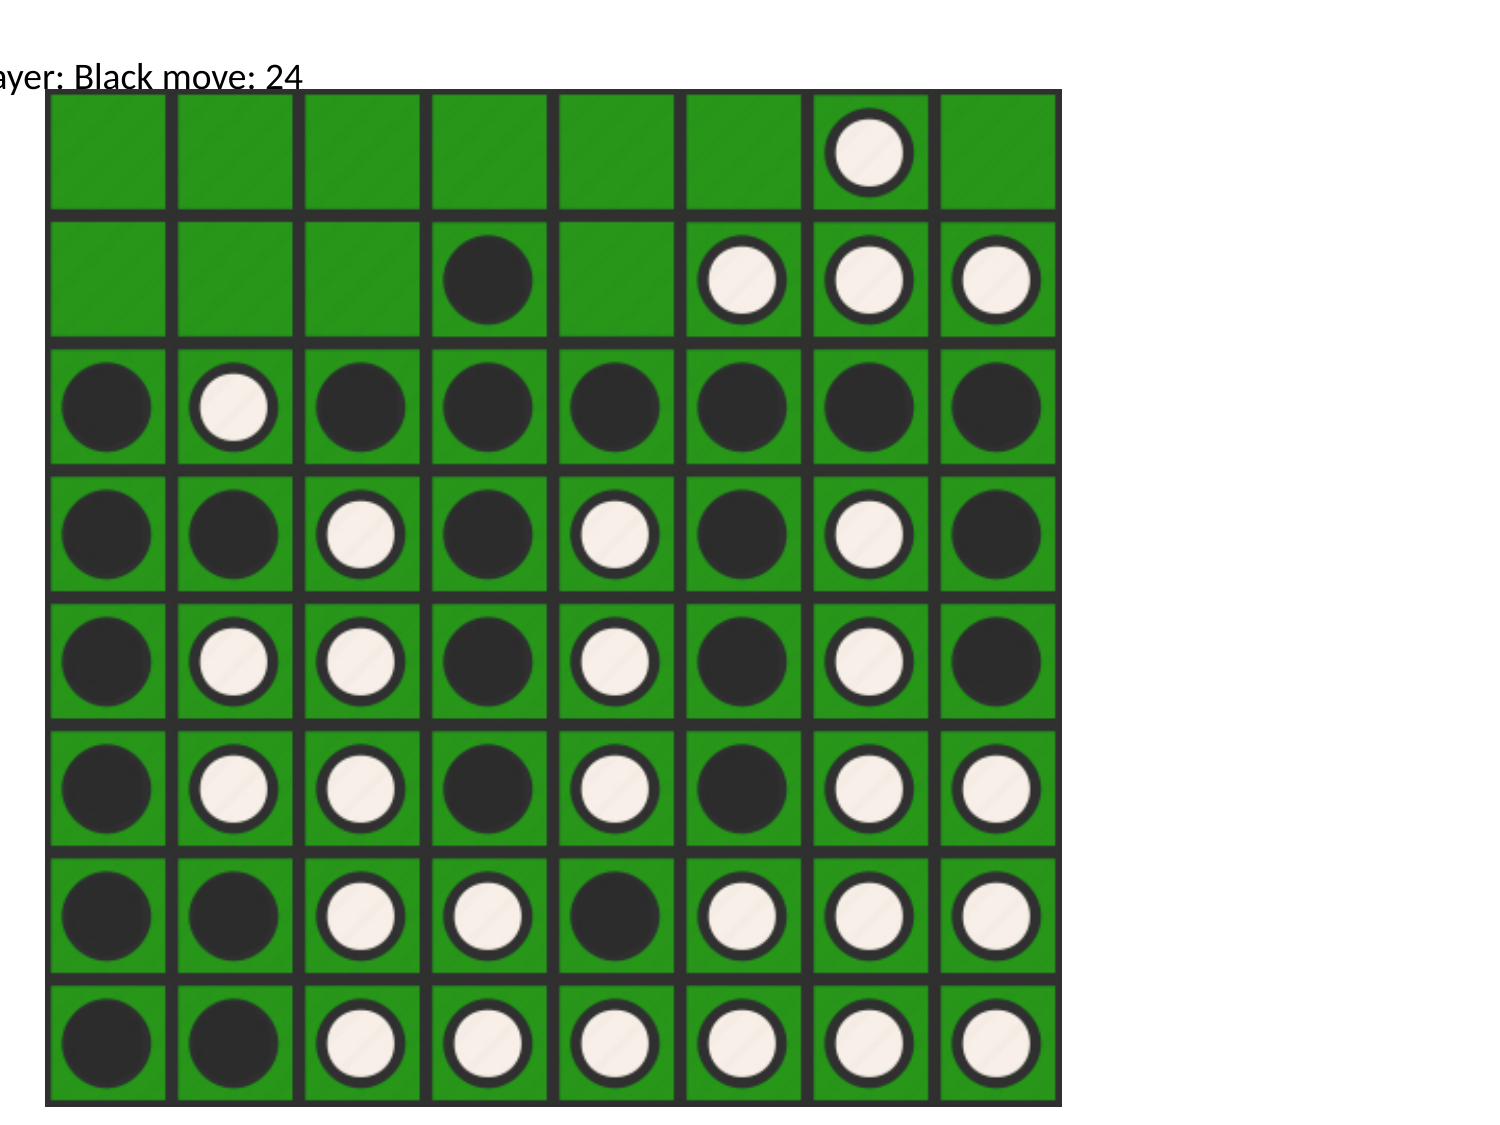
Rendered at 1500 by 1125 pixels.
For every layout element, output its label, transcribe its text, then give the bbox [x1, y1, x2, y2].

text_box turn: 51 player: Black move: 24 [0, 44, 319, 105]
picture [44, 89, 1062, 1107]
